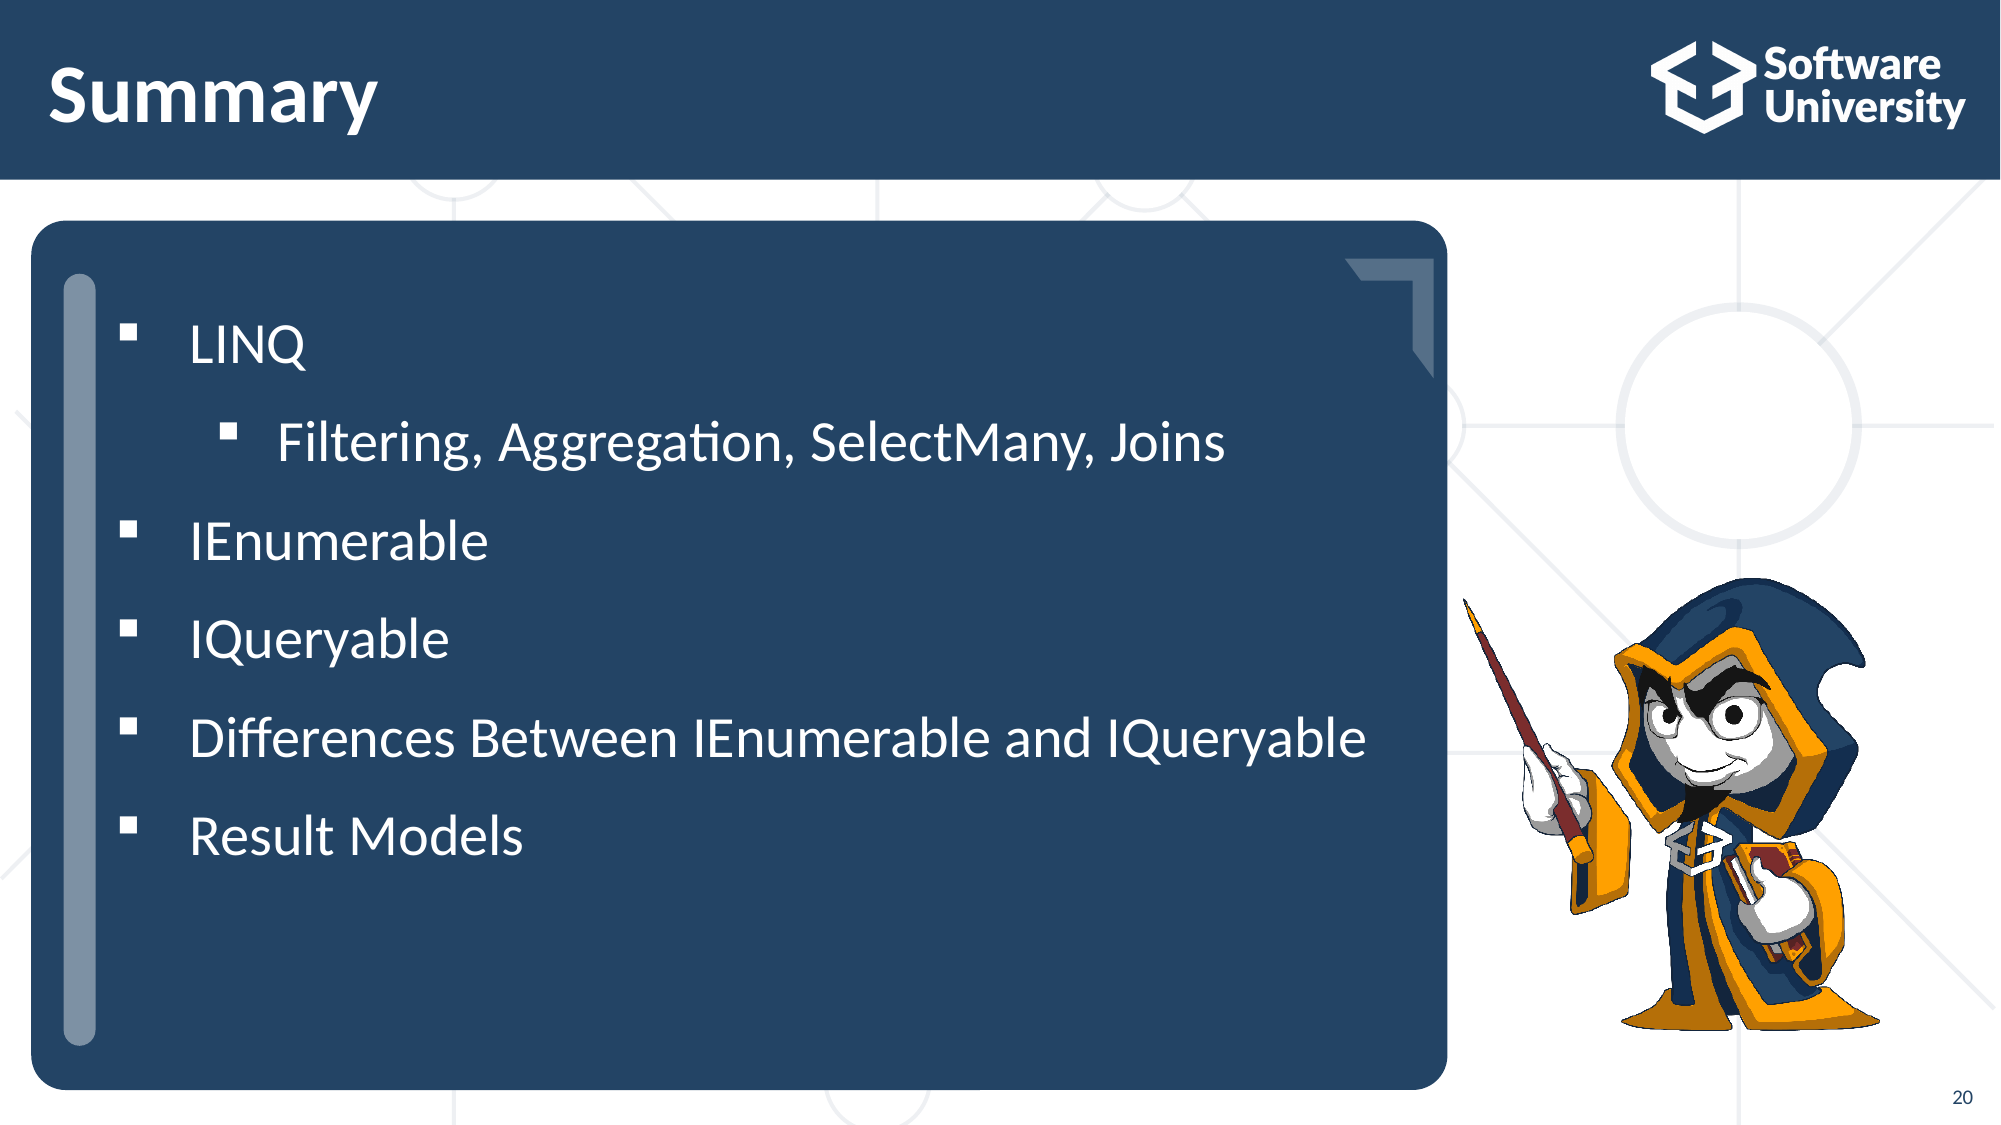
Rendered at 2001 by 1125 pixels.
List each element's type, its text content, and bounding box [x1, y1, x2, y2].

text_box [30, 220, 1448, 1091]
text_box LINQ Filtering, Aggregation, SelectMany, Joins IEnumerable IQueryable Differences Between IEnumerable and IQueryable Result Models [97, 299, 2000, 1125]
slide_number 20 [1927, 1067, 1989, 1117]
picture [1447, 537, 1921, 1050]
title Summary [31, 16, 1625, 162]
picture [1651, 41, 1966, 134]
